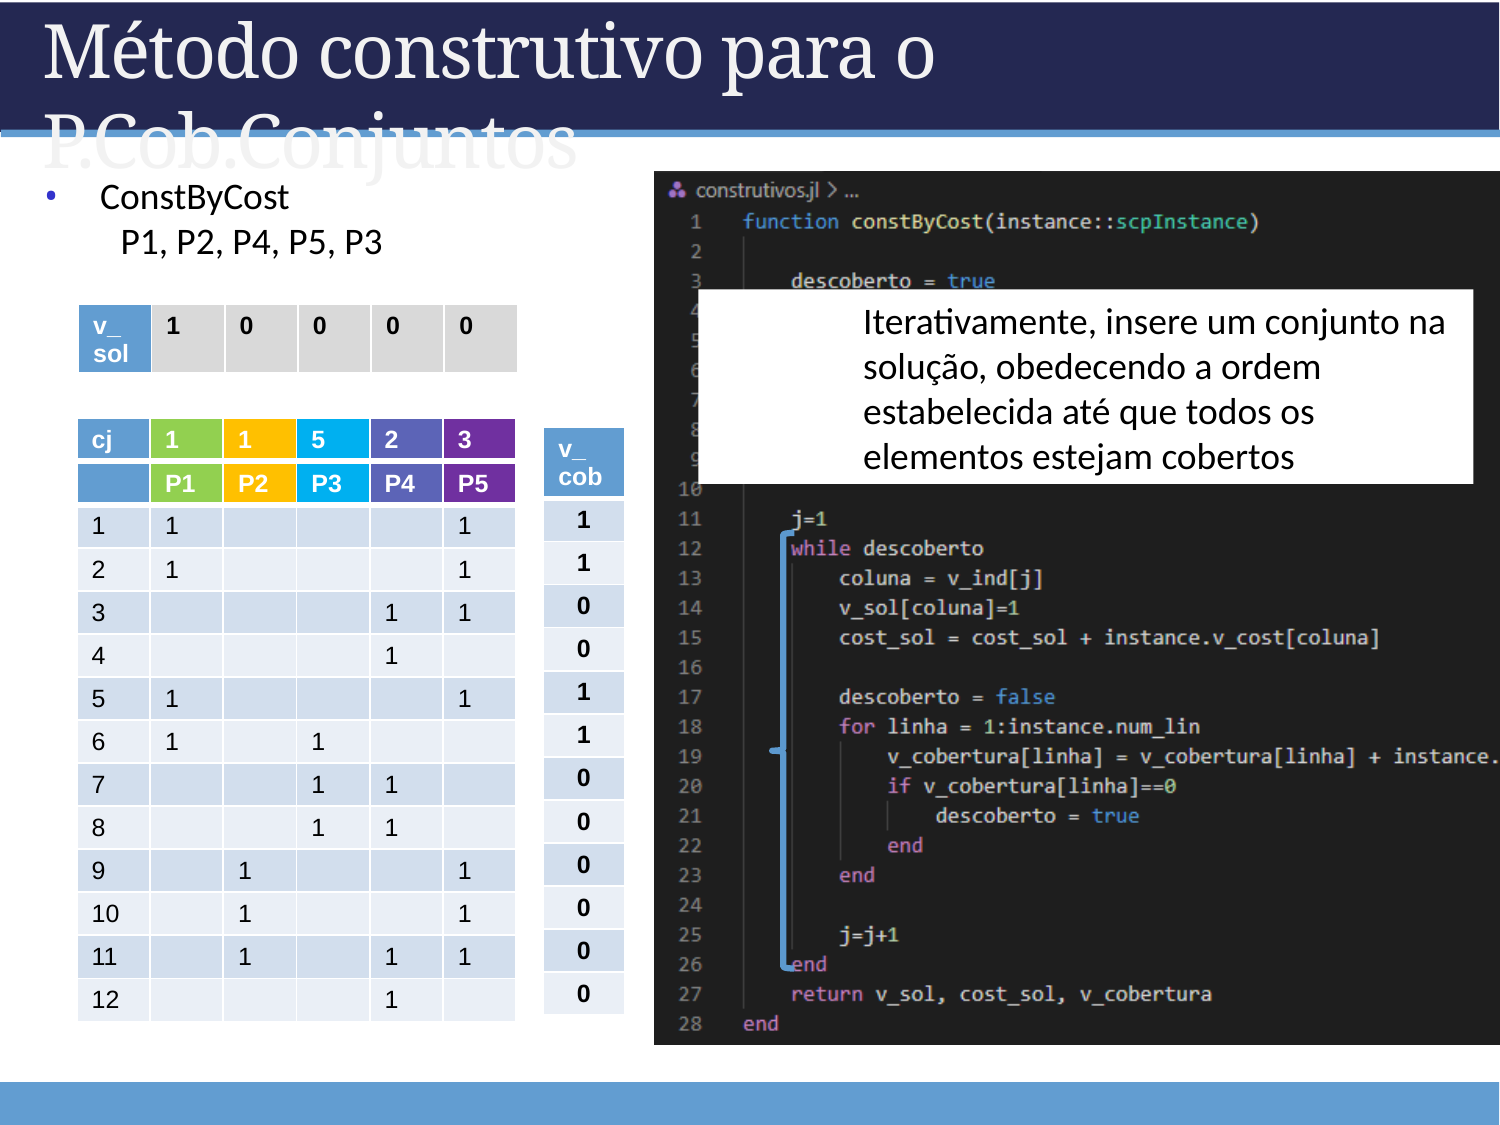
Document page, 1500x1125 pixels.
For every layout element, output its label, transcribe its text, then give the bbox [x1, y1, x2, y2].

table_cell 1 [371, 979, 442, 1021]
table_cell [297, 979, 369, 1021]
table_cell 1 [444, 592, 515, 633]
table_cell 1 [544, 501, 624, 541]
table_header P2 [224, 464, 296, 502]
table_header P5 [444, 464, 515, 502]
table_cell 9 [78, 850, 149, 891]
table_header 1 [152, 305, 224, 372]
table_cell 1 [444, 936, 515, 978]
table_cell [224, 508, 296, 547]
table_cell 0 [544, 844, 624, 885]
table_header P3 [297, 464, 369, 502]
table_cell 4 [78, 635, 149, 676]
text_box Método construtivo para o P.Cob.Conjuntos [42, 24, 1489, 163]
table_header 1 [151, 419, 222, 458]
picture [653, 170, 1500, 1045]
table_cell [151, 893, 222, 934]
table_cell [297, 592, 369, 633]
table_cell [151, 936, 222, 978]
table_cell [151, 807, 222, 848]
table_cell 7 [78, 764, 149, 805]
table_cell 0 [544, 973, 624, 1014]
table_cell 1 [151, 721, 222, 762]
table_cell [224, 678, 296, 719]
table_header 0 [372, 305, 443, 372]
table_cell [444, 807, 515, 848]
table_cell 1 [151, 678, 222, 719]
table_cell [371, 549, 442, 590]
table_header cj [78, 419, 149, 458]
table_cell 1 [544, 672, 624, 713]
table_cell [371, 850, 442, 891]
table_cell 0 [544, 628, 624, 670]
table_cell [224, 721, 296, 762]
table_cell [444, 721, 515, 762]
table_cell [151, 979, 222, 1021]
table_header 3 [444, 419, 515, 458]
table_header 5 [297, 419, 369, 458]
table_header v_ cob [544, 428, 624, 496]
table_header 0 [226, 305, 297, 372]
table_cell 1 [151, 508, 222, 547]
table_cell 1 [224, 893, 296, 934]
table_cell 1 [297, 807, 369, 848]
table_cell 1 [224, 850, 296, 891]
table_cell 1 [224, 936, 296, 978]
table_cell 0 [544, 585, 624, 627]
table_cell [297, 936, 369, 978]
table_cell [297, 893, 369, 934]
table_cell 1 [371, 807, 442, 848]
table_cell 0 [544, 930, 624, 971]
table_header P1 [151, 464, 222, 502]
table_cell [224, 979, 296, 1021]
table_cell [151, 850, 222, 891]
table_cell 1 [444, 893, 515, 934]
table_cell [297, 635, 369, 676]
table_cell [224, 549, 296, 590]
table_cell 0 [544, 758, 624, 799]
table_cell 1 [444, 549, 515, 590]
table_header v_ sol [79, 305, 151, 372]
table_cell [224, 635, 296, 676]
table_header P4 [371, 464, 442, 502]
table_cell 1 [297, 764, 369, 805]
table_cell 0 [544, 801, 624, 842]
table_header [78, 464, 149, 502]
table_cell [297, 508, 369, 547]
table_cell 6 [78, 721, 149, 762]
table_cell [224, 807, 296, 848]
table_header 1 [224, 419, 296, 458]
table_cell [371, 721, 442, 762]
table_cell 1 [444, 850, 515, 891]
text_box ConstByCost P1, P2, P4, P5, P3 [29, 164, 1447, 984]
table_cell [151, 592, 222, 633]
table_cell [444, 979, 515, 1021]
table_cell 0 [544, 887, 624, 928]
table_cell 1 [371, 764, 442, 805]
table_cell [297, 678, 369, 719]
table_cell 1 [371, 635, 442, 676]
table_cell 8 [78, 807, 149, 848]
table_cell [371, 508, 442, 547]
table_cell 1 [444, 678, 515, 719]
table_cell 1 [297, 721, 369, 762]
table_cell 11 [78, 936, 149, 978]
table_cell 1 [151, 549, 222, 590]
table_cell 1 [544, 542, 624, 584]
table_header 2 [371, 419, 442, 458]
table_cell 1 [78, 508, 149, 547]
table_cell 1 [444, 508, 515, 547]
table_cell 1 [544, 715, 624, 756]
table_cell 2 [78, 549, 149, 590]
table_cell [371, 893, 442, 934]
table_cell [297, 850, 369, 891]
table_cell [371, 678, 442, 719]
table_cell [224, 592, 296, 633]
table_header 0 [445, 305, 517, 372]
table_cell 5 [78, 678, 149, 719]
table_cell 3 [78, 592, 149, 633]
table_cell [224, 764, 296, 805]
table_cell 1 [371, 592, 442, 633]
table_cell [444, 764, 515, 805]
table_cell [151, 635, 222, 676]
table_cell 1 [371, 936, 442, 978]
table_cell [444, 635, 515, 676]
table_cell [151, 764, 222, 805]
table_cell 10 [78, 893, 149, 934]
table_cell [297, 549, 369, 590]
table_header 0 [299, 305, 370, 372]
table_cell 12 [78, 979, 149, 1021]
